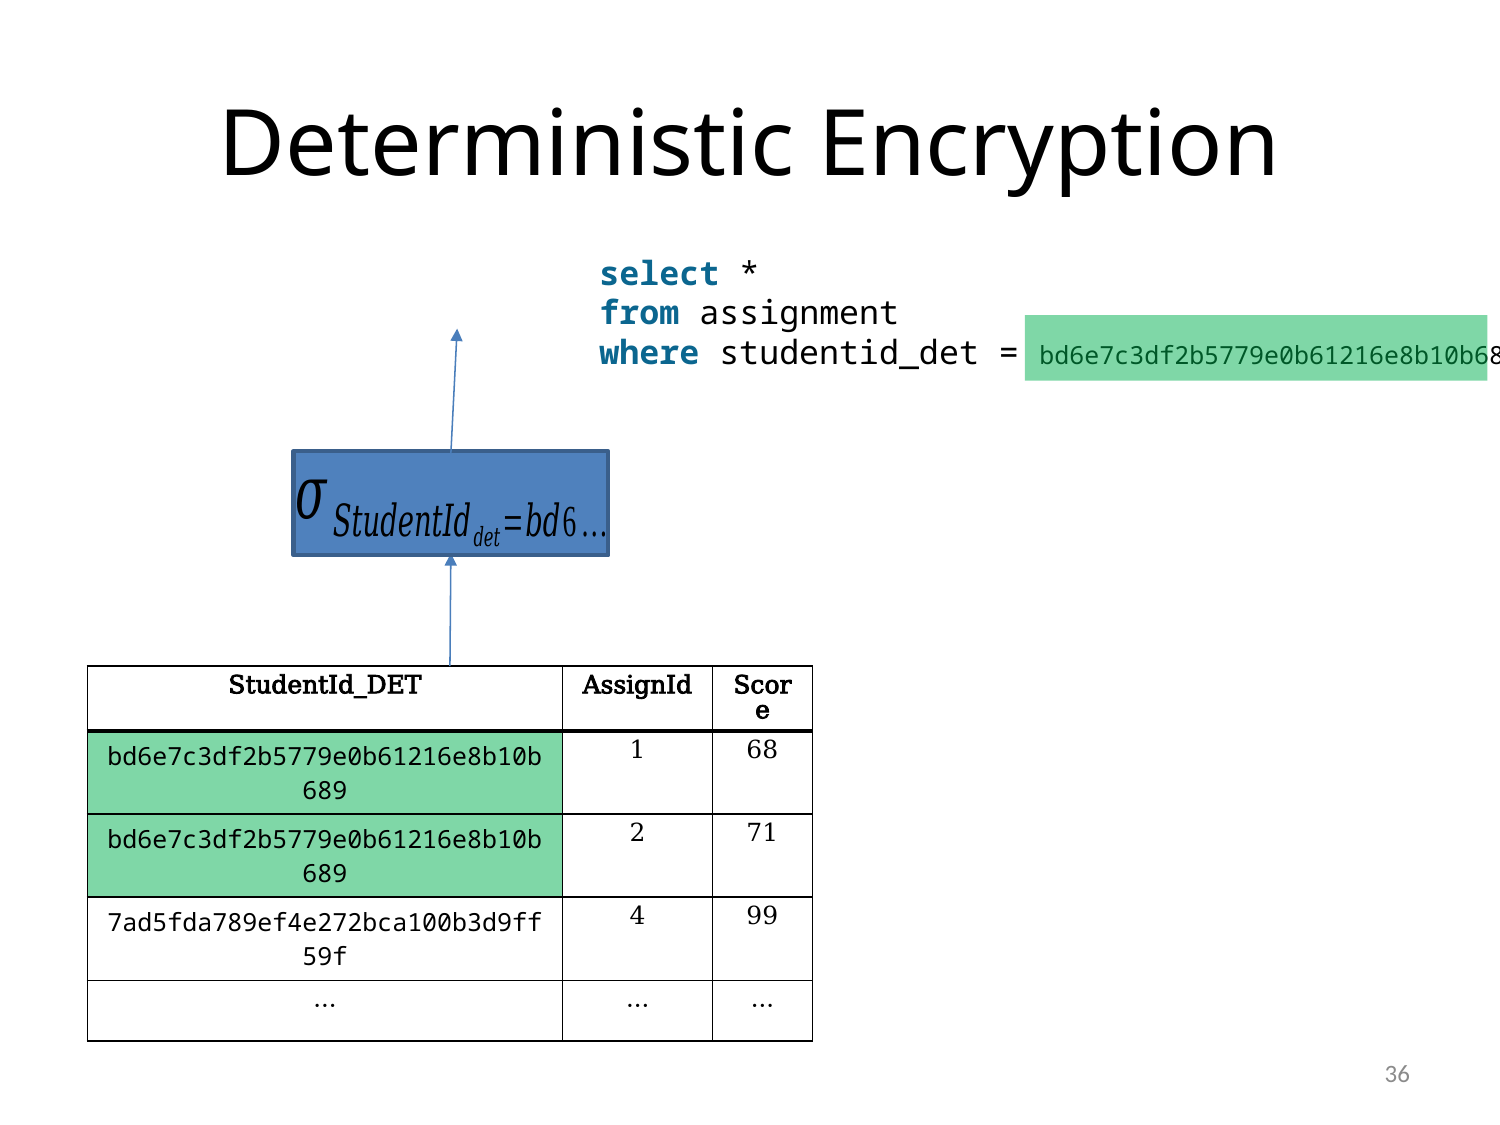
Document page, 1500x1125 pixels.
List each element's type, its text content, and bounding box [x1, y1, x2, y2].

table_cell 7ad5fda789ef4e272bca100b3d9ff59f [88, 898, 562, 980]
table_header AssignId [563, 667, 712, 729]
text_box select * from assignment where studentid_det = bd6e7c3df2b5779e0b61216e8b10b689 [584, 244, 1500, 379]
table_cell … [563, 981, 712, 1040]
table_cell 68 [713, 733, 812, 813]
table_cell 1 [563, 733, 712, 813]
table_cell bd6e7c3df2b5779e0b61216e8b10b689 [88, 815, 562, 896]
table_cell 4 [563, 898, 712, 980]
slide_number 36 [1074, 1042, 1425, 1103]
table_cell 2 [563, 815, 712, 896]
title Deterministic Encryption [75, 45, 1425, 233]
table_cell bd6e7c3df2b5779e0b61216e8b10b689 [88, 733, 562, 813]
table_cell … [713, 981, 812, 1040]
table_cell 99 [713, 898, 812, 980]
table_cell … [88, 981, 562, 1040]
table_header StudentId_DET [88, 667, 562, 729]
table_header Score [713, 667, 812, 729]
text_box [1023, 313, 1490, 383]
table_cell 71 [713, 815, 812, 896]
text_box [450, 328, 458, 454]
